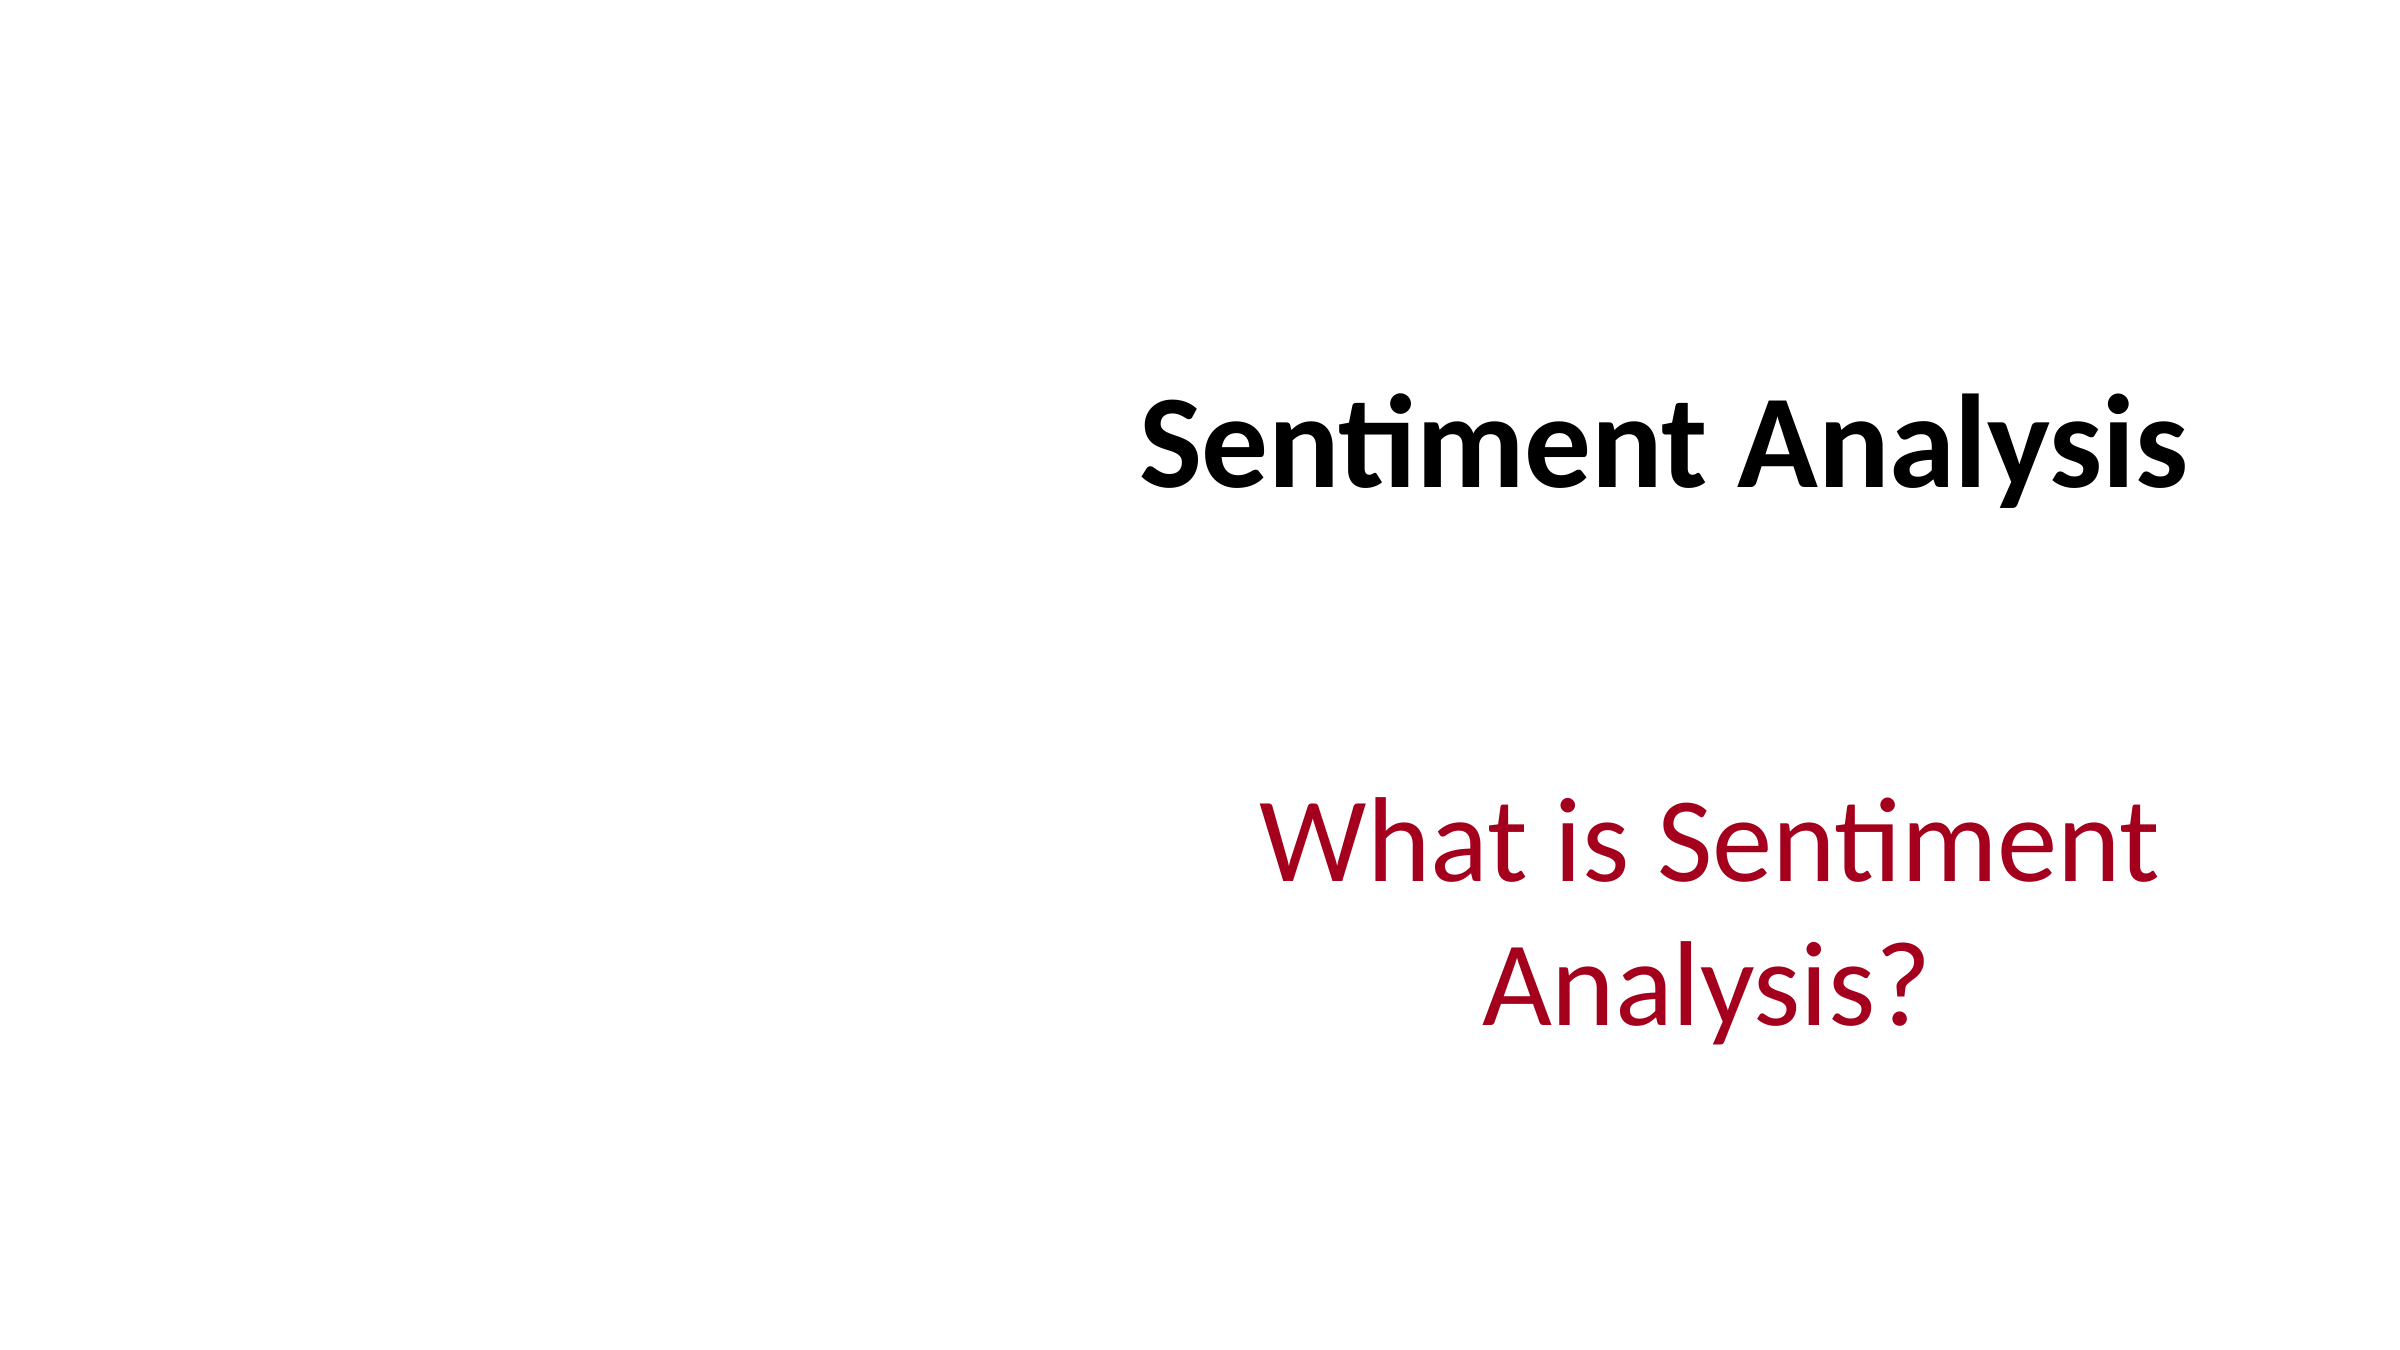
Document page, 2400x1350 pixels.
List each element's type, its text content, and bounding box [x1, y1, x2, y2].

title Sentiment Analysis [1137, 352, 2199, 581]
subtitle What is Sentiment Analysis? [1257, 756, 2163, 1350]
